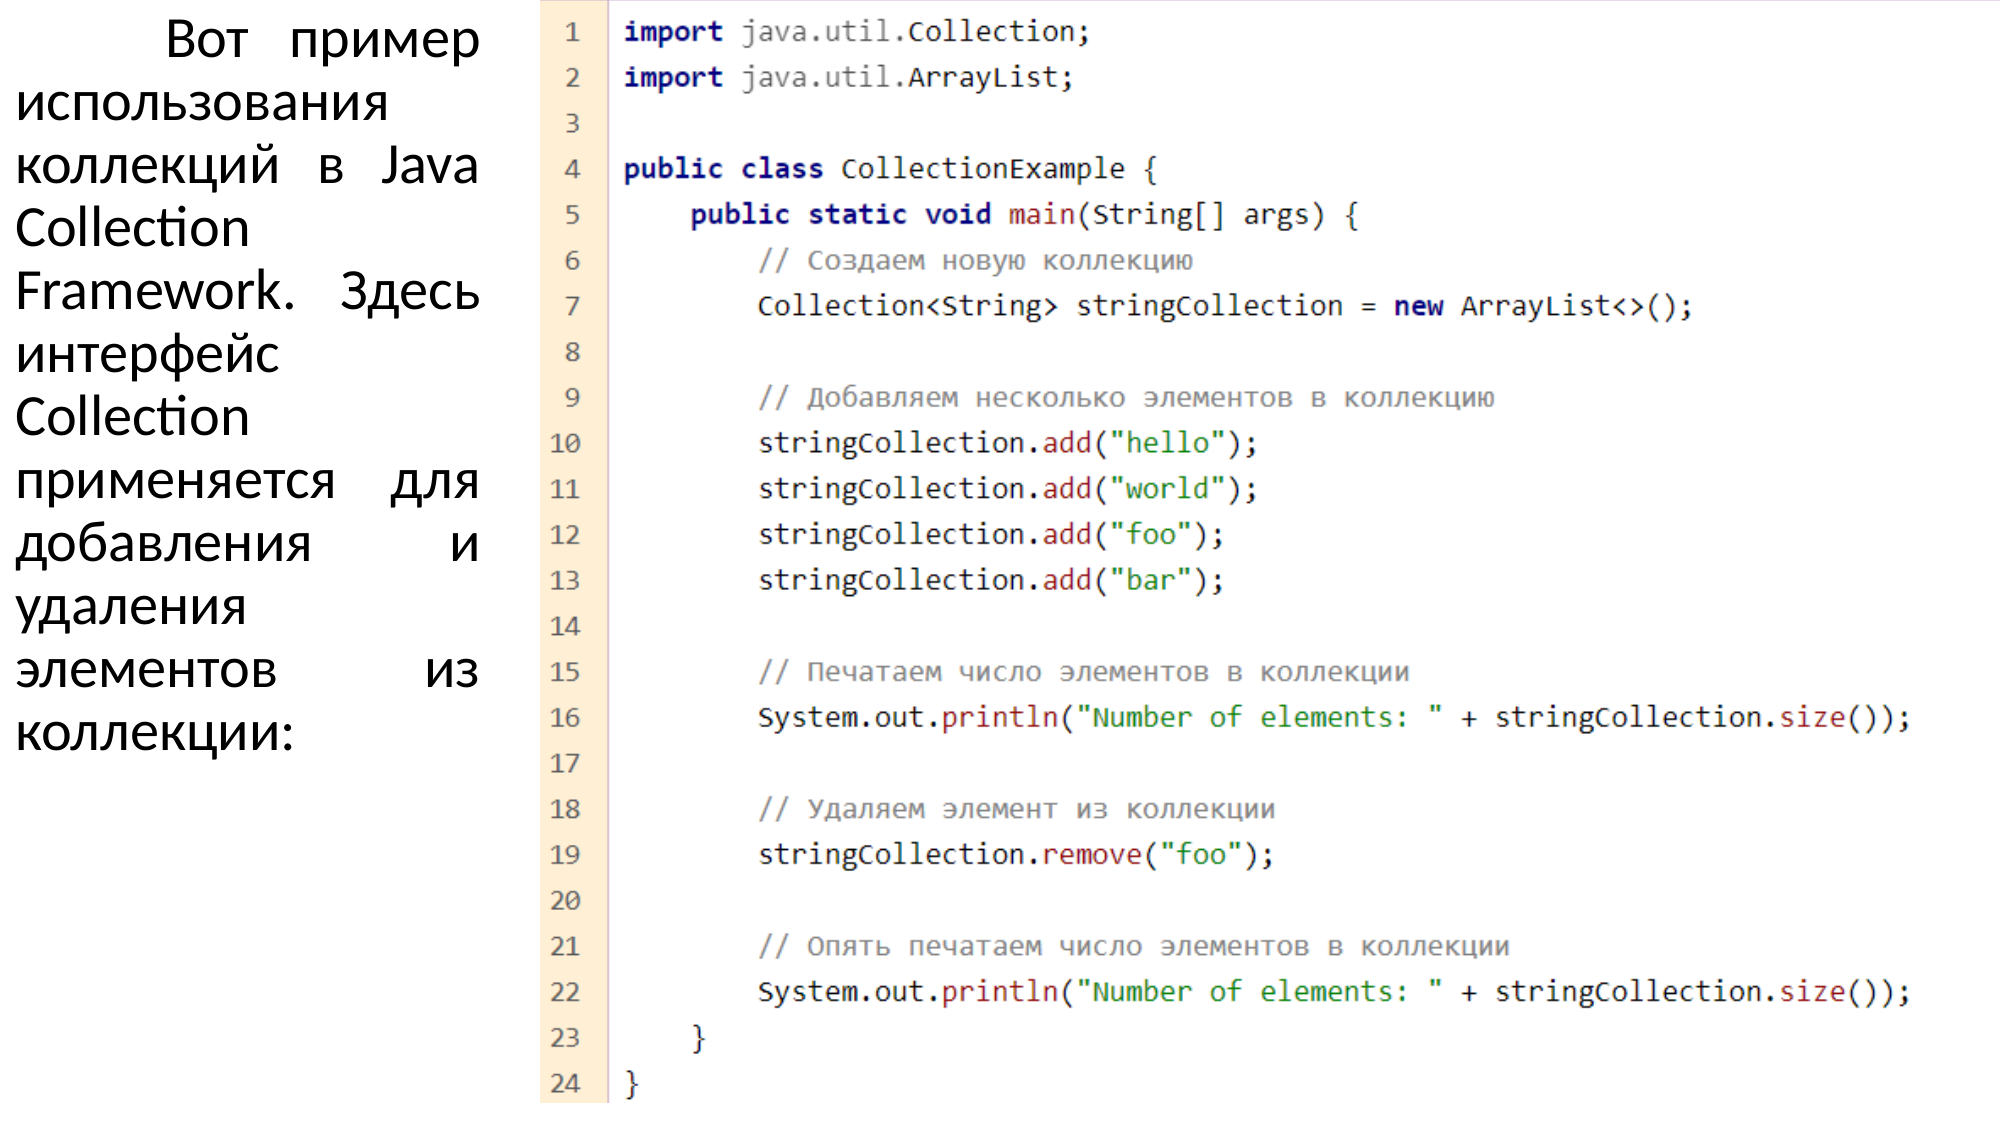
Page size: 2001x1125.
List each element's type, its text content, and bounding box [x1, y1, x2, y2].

list Вот пример использования коллекций в Java Collection Framework. Здесь интерфейс Collection применяется для добавления и удаления элементов из коллекции: [0, 0, 496, 890]
picture [540, 0, 2000, 1103]
